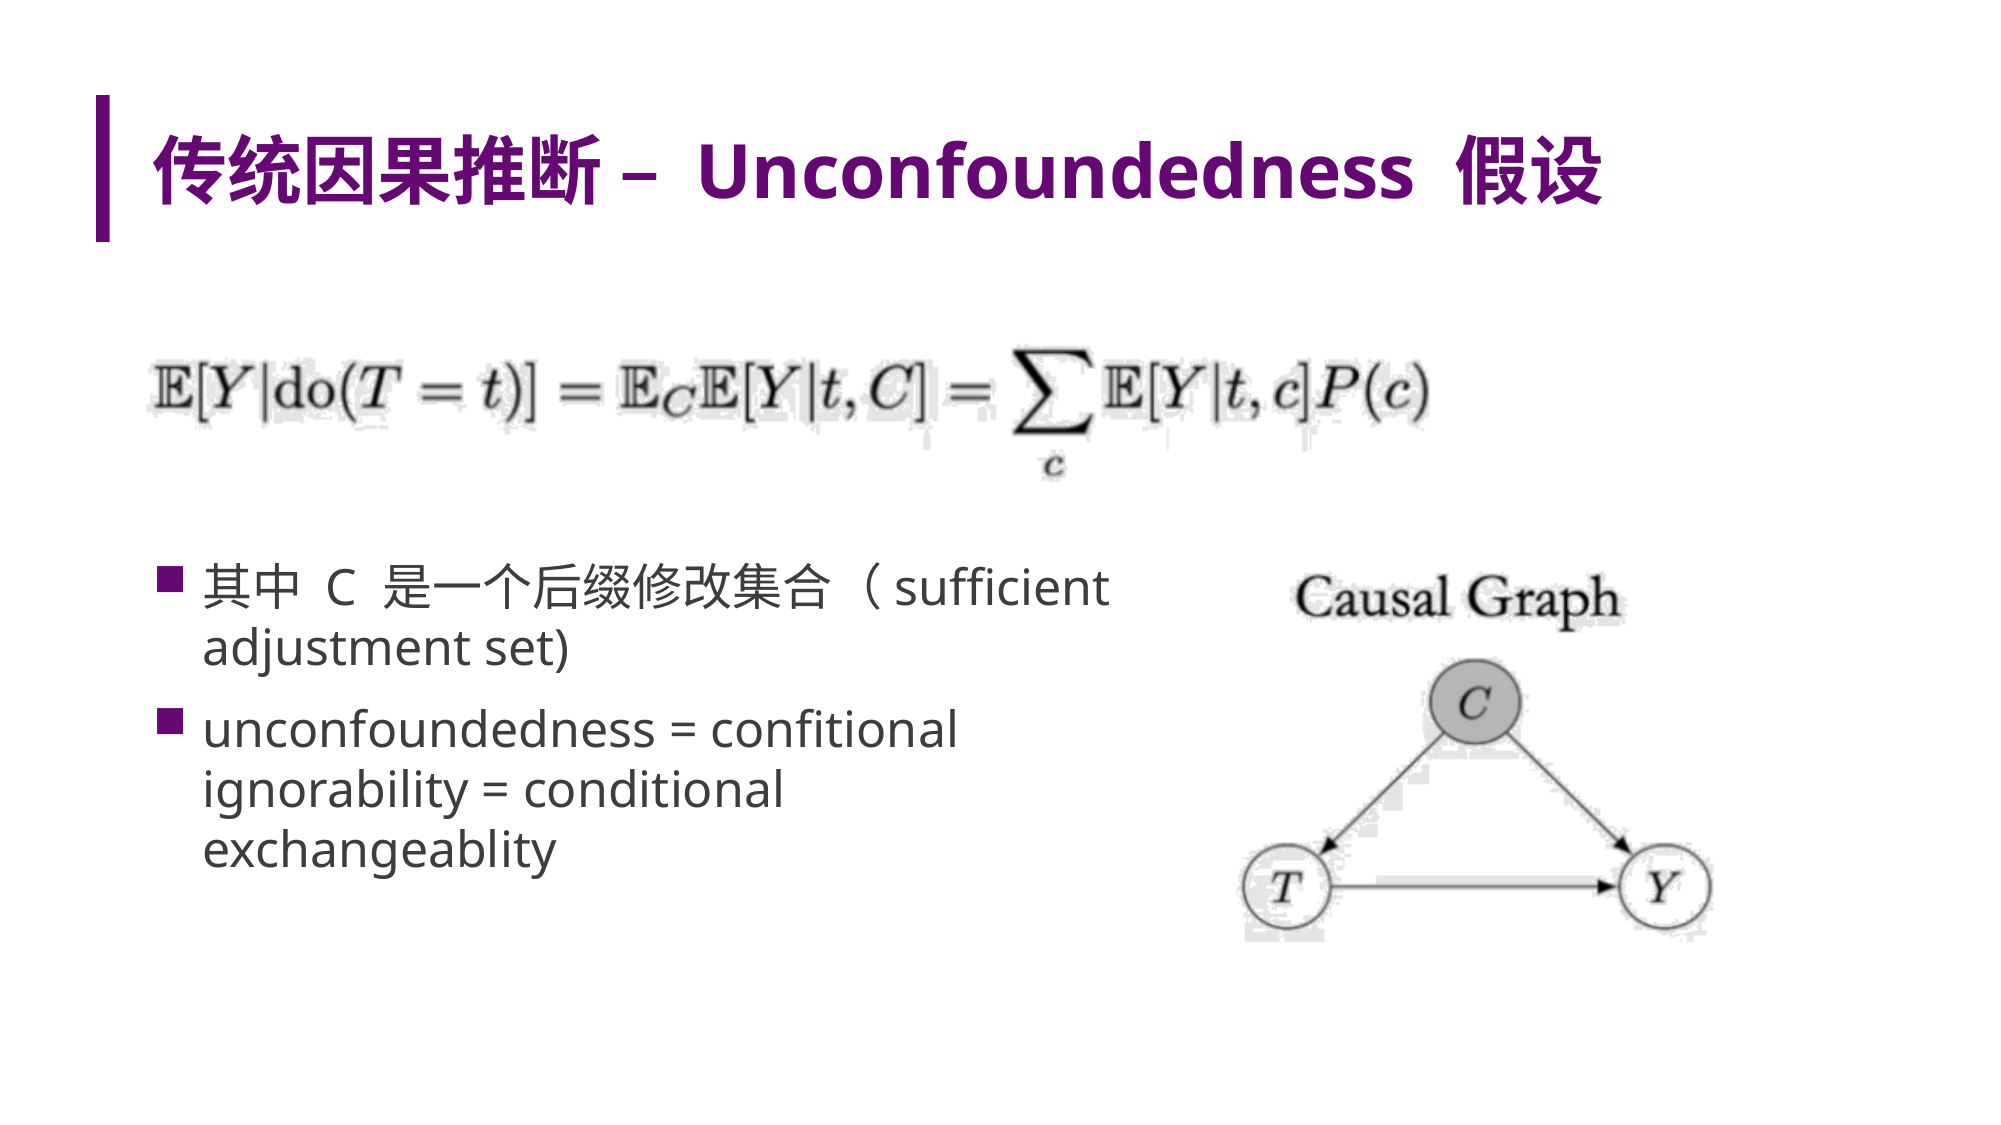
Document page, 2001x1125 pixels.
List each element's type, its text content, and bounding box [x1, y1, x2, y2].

title 传统因果推断 – Unconfoundedness 假设 [137, 59, 1863, 278]
picture [128, 303, 1478, 522]
picture [1191, 530, 1762, 960]
list 其中 C 是一个后缀修改集合（sufficient adjustment set) unconfoundedness = confitional ignorability = conditional exchangeablity [137, 547, 1136, 1125]
